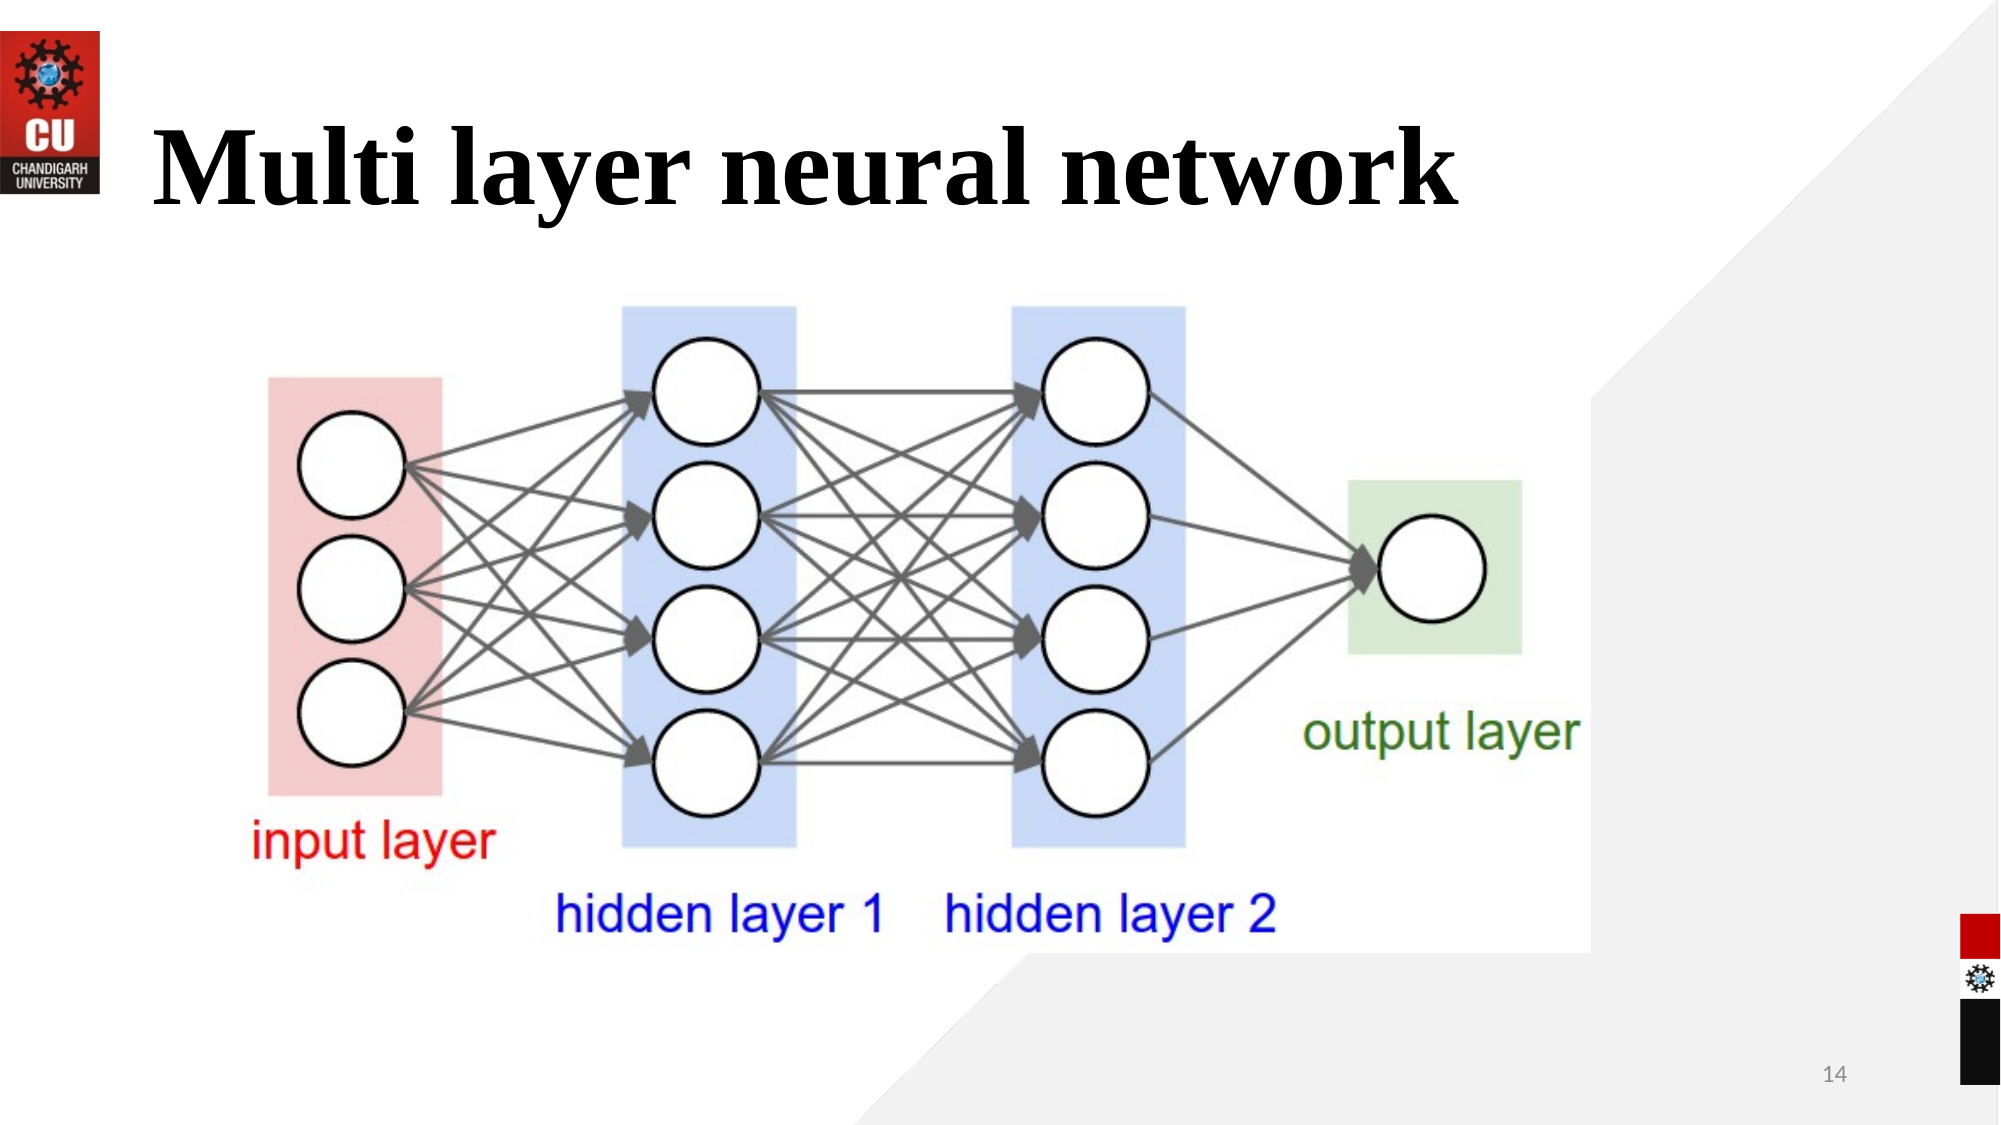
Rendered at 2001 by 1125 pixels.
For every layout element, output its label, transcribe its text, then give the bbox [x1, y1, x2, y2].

picture [0, 0, 2001, 1125]
text_box Multi layer neural network [137, 75, 2000, 236]
slide_number 14 [1412, 1042, 1863, 1103]
